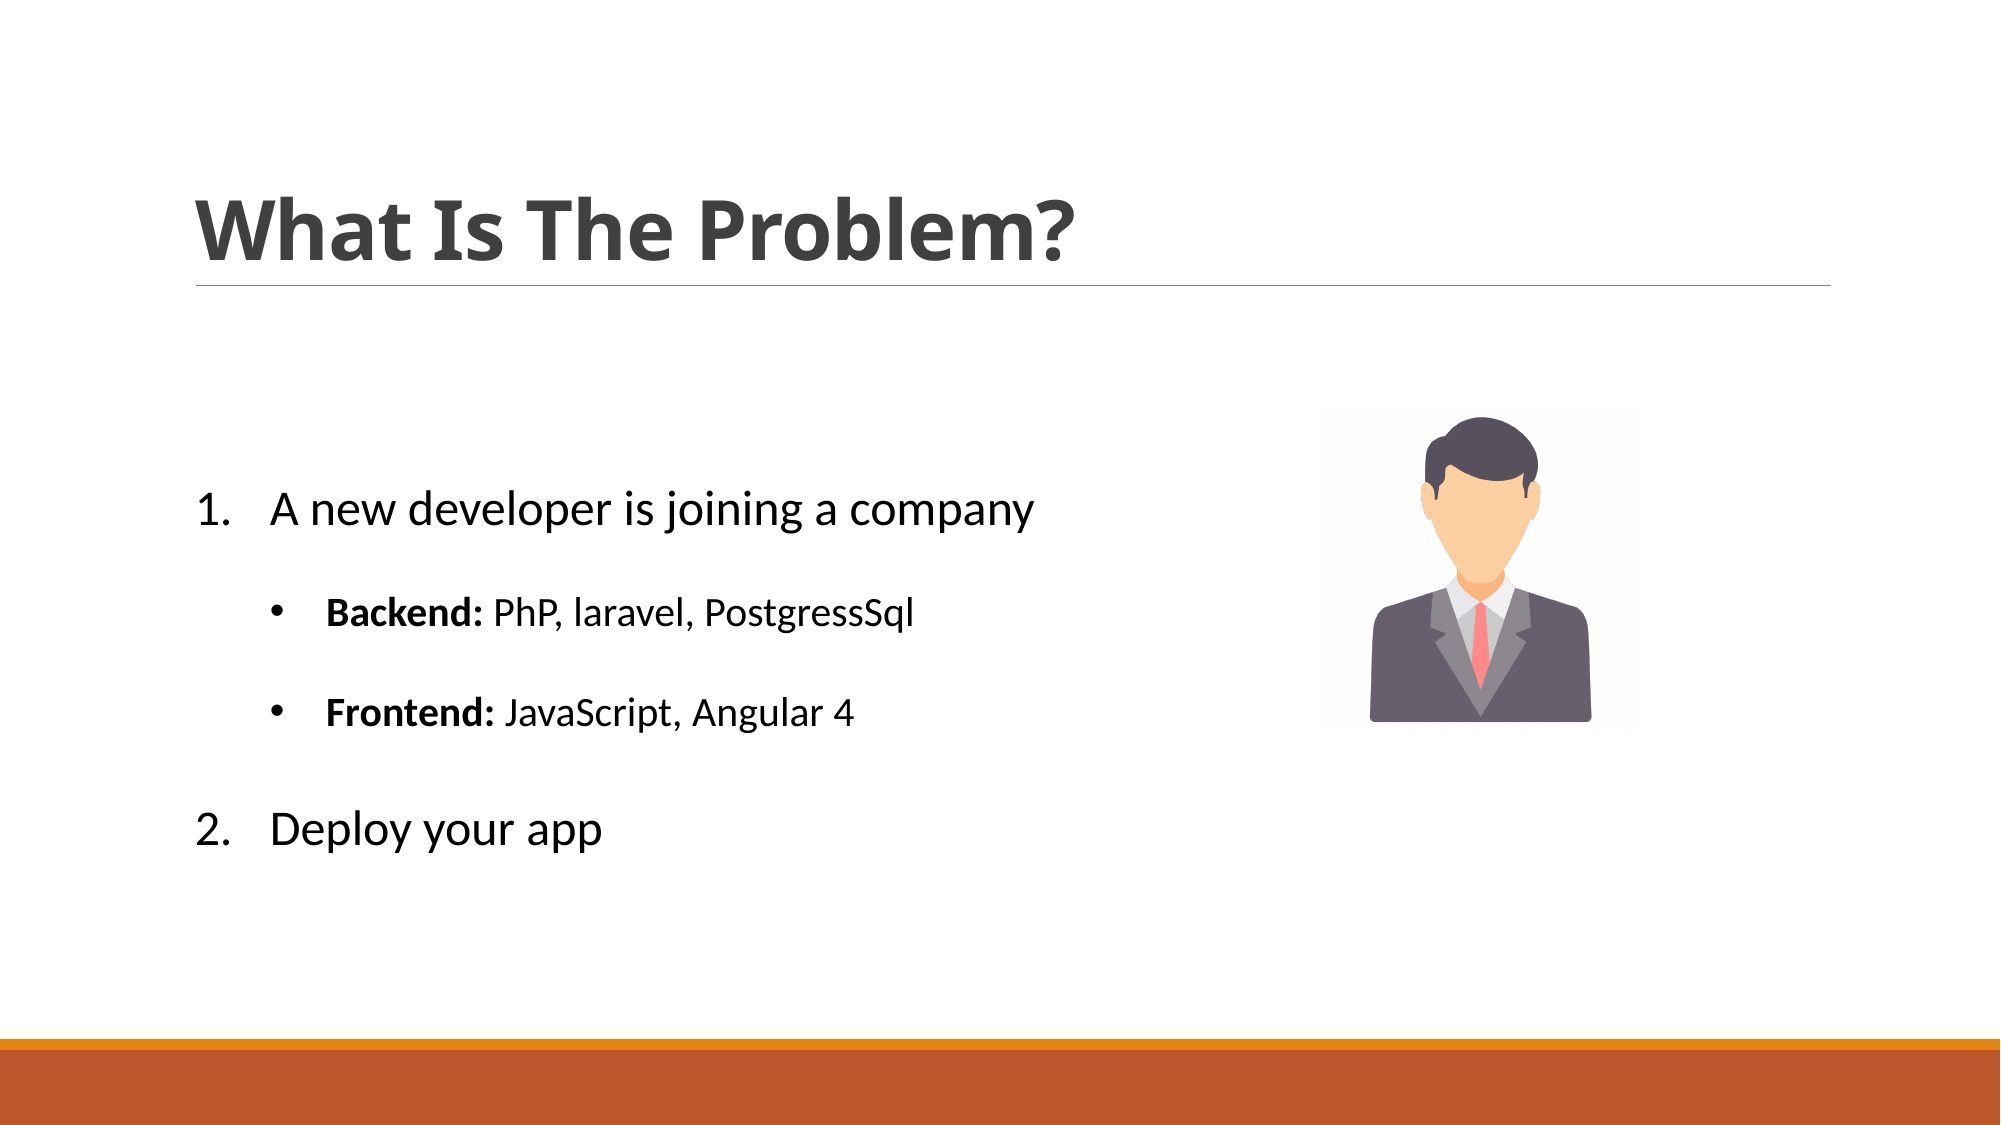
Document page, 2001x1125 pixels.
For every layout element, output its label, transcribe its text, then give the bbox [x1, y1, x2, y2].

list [1318, 407, 1644, 733]
title What Is The Problem? [180, 47, 1830, 285]
text_box A new developer is joining a company Backend: PhP, laravel, PostgressSql Frontend: JavaScript, Angular 4 Deploy your app [179, 407, 1287, 863]
